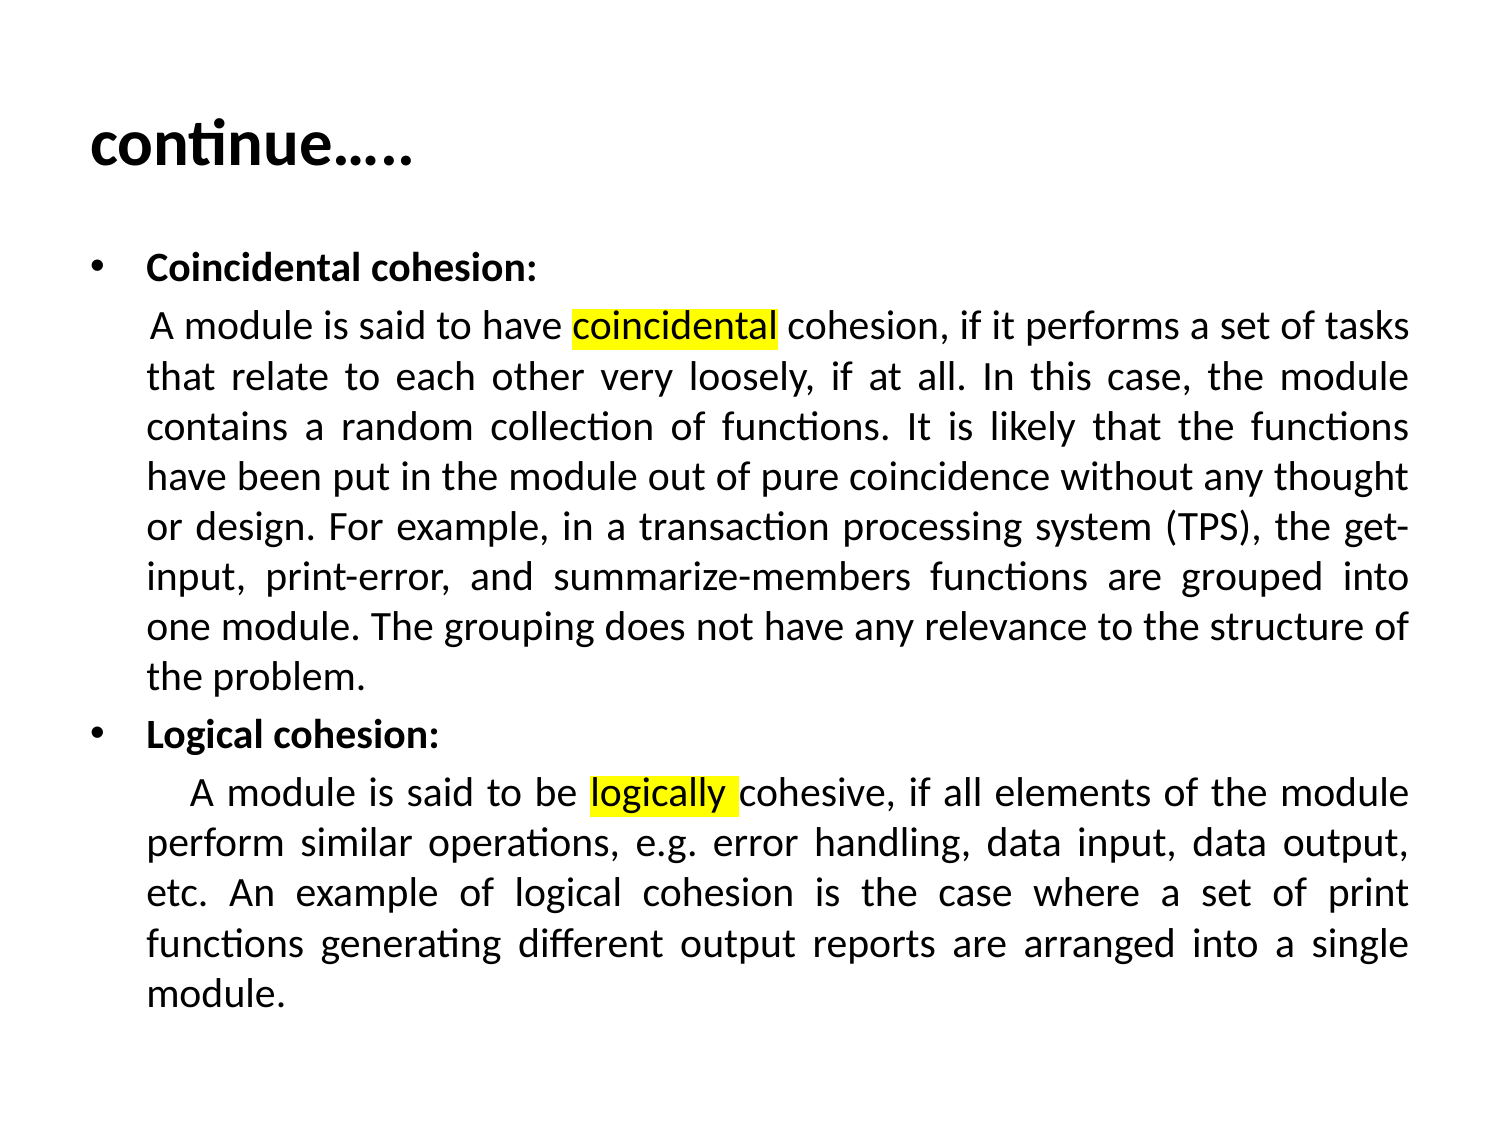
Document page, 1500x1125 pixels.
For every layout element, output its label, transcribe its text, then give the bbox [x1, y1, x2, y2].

title continue….. [75, 45, 1425, 232]
list Coincidental cohesion: A module is said to have coincidental cohesion, if it performs a set of tasks that relate to each other very loosely, if at all. In this case, the module contains a random collection of functions. It is likely that the functions have been put in the module out of pure coincidence without any thought or design. For example, in a transaction processing system (TPS), the get-input, print-error, and summarize-members functions are grouped into one module. The grouping does not have any relevance to the structure of the problem. Logical cohesion: A module is said to be logically cohesive, if all elements of the module perform similar operations, e.g. error handling, data input, data output, etc. An example of logical cohesion is the case where a set of print functions generating different output reports are arranged into a single module. [75, 232, 1425, 1025]
